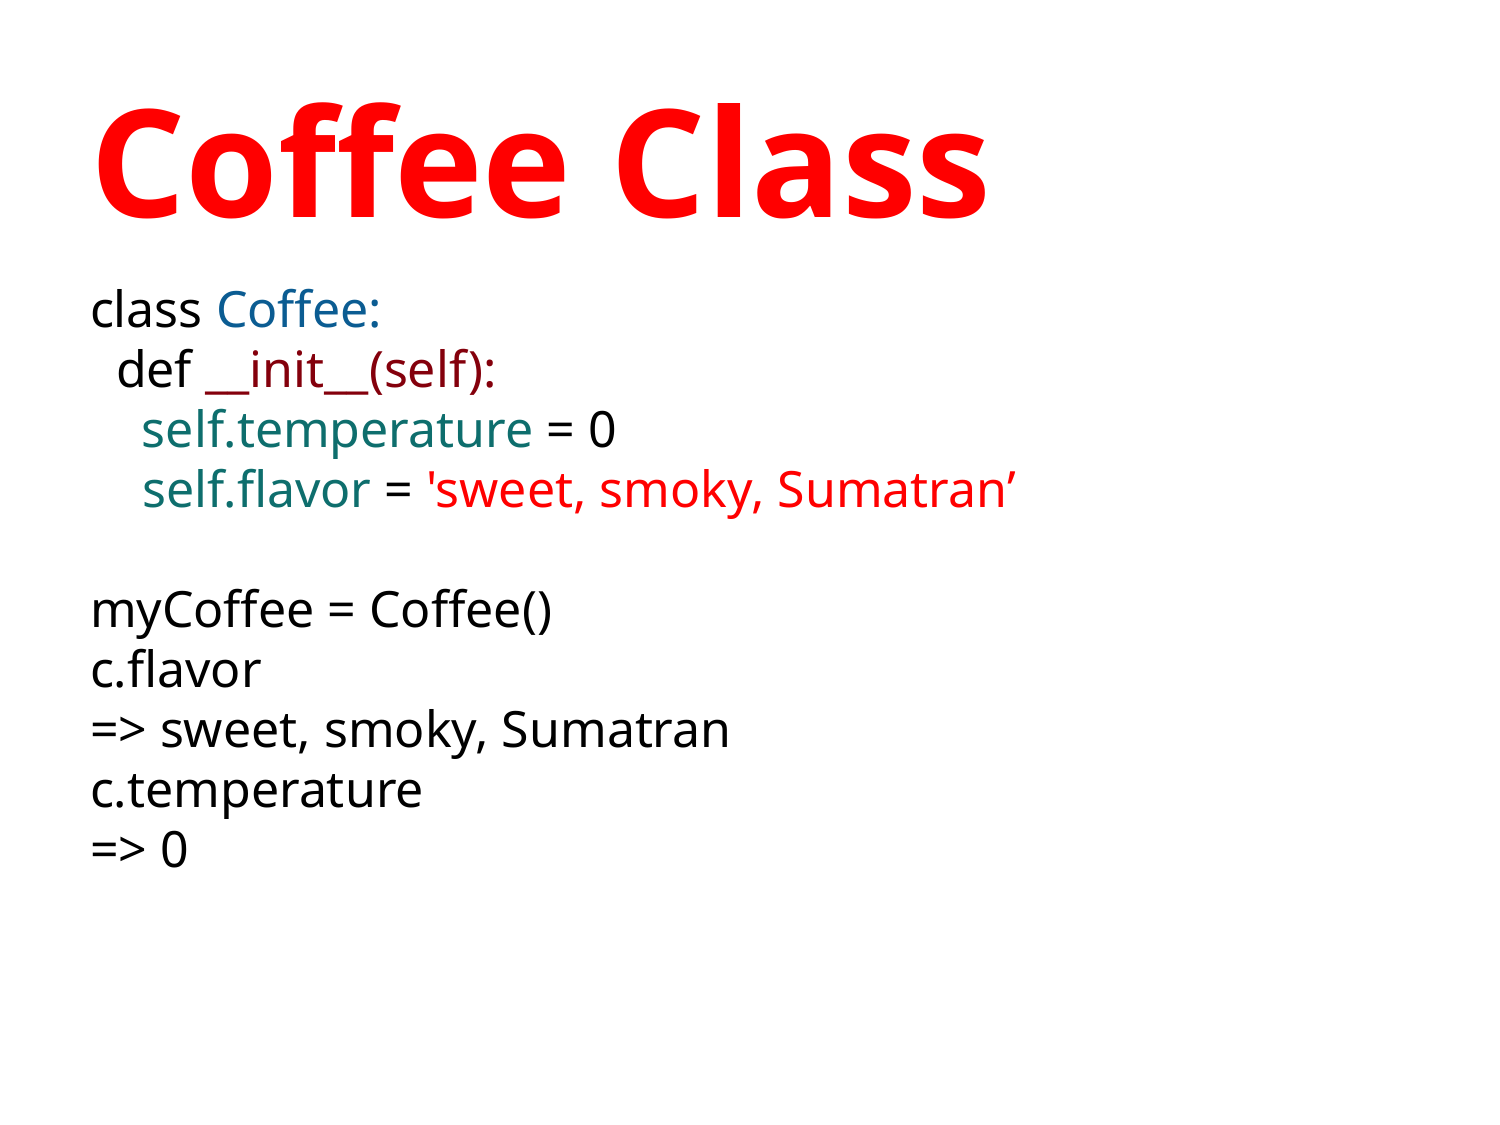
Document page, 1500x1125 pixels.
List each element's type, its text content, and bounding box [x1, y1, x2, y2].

list class Coffee: def __init__(self): self.temperature = 0 self.flavor = 'sweet, smoky, Sumatran’ myCoffee = Coffee() c.flavor => sweet, smoky, Sumatran c.temperature => 0 [75, 262, 1425, 1078]
title Coffee Class [75, 45, 1425, 262]
